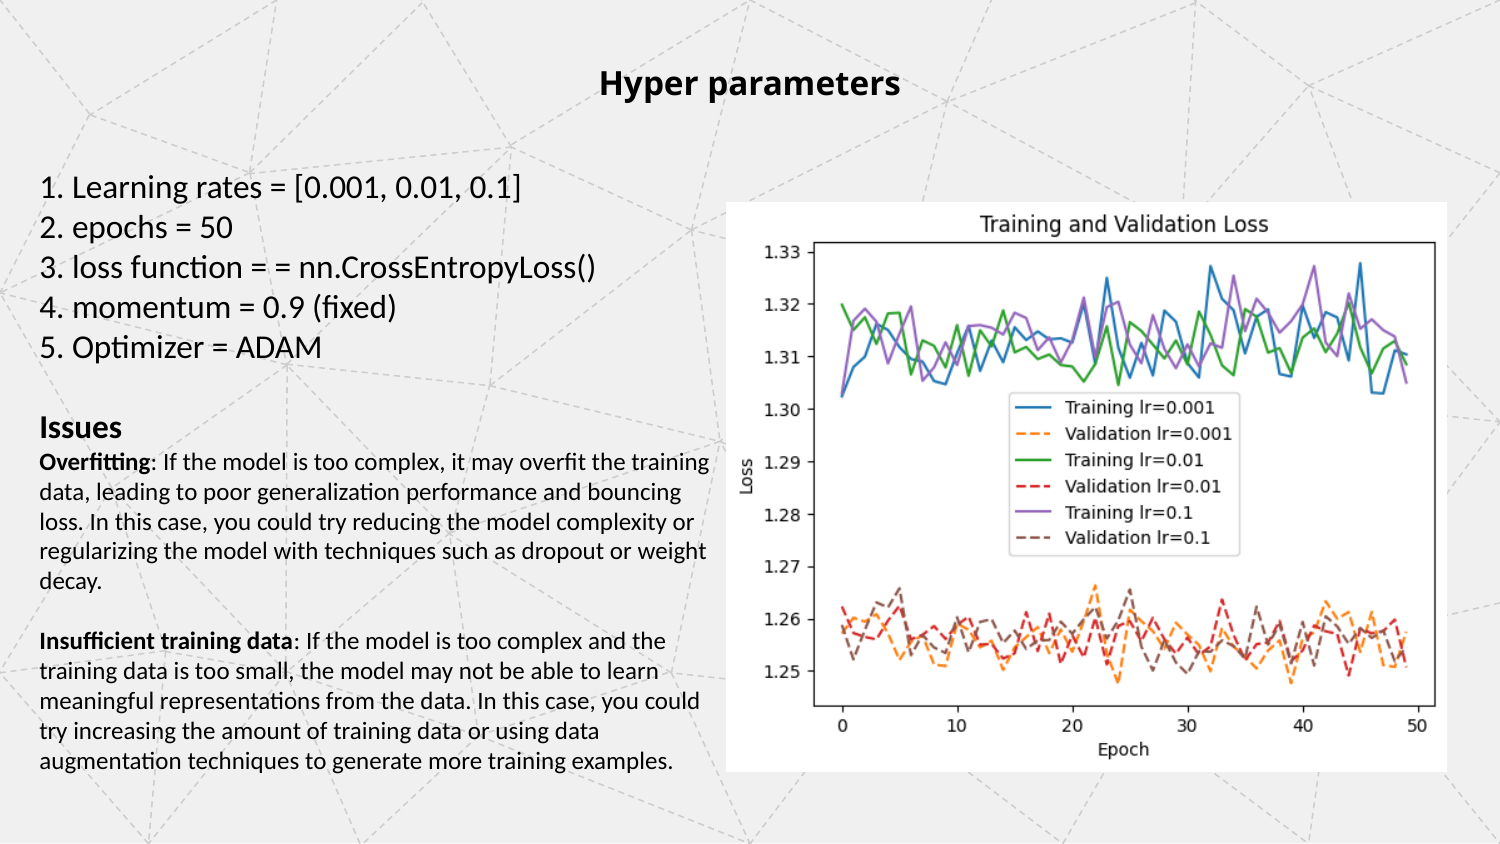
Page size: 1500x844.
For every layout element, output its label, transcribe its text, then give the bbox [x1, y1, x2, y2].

text_box Hyper parameters [489, 55, 1011, 110]
text_box 1. Learning rates = [0.001, 0.01, 0.1] 2. epochs = 50 3. loss function = = nn.CrossEntropyLoss() 4. momentum = 0.9 (fixed) 5. Optimizer = ADAM Issues Overfitting: If the model is too complex, it may overfit the training data, leading to poor generalization performance and bouncing loss. In this case, you could try reducing the model complexity or regularizing the model with techniques such as dropout or weight decay. Insufficient training data: If the model is too complex and the training data is too small, the model may not be able to learn meaningful representations from the data. In this case, you could try increasing the amount of training data or using data augmentation techniques to generate more training examples. [24, 158, 727, 782]
picture [726, 202, 1447, 772]
